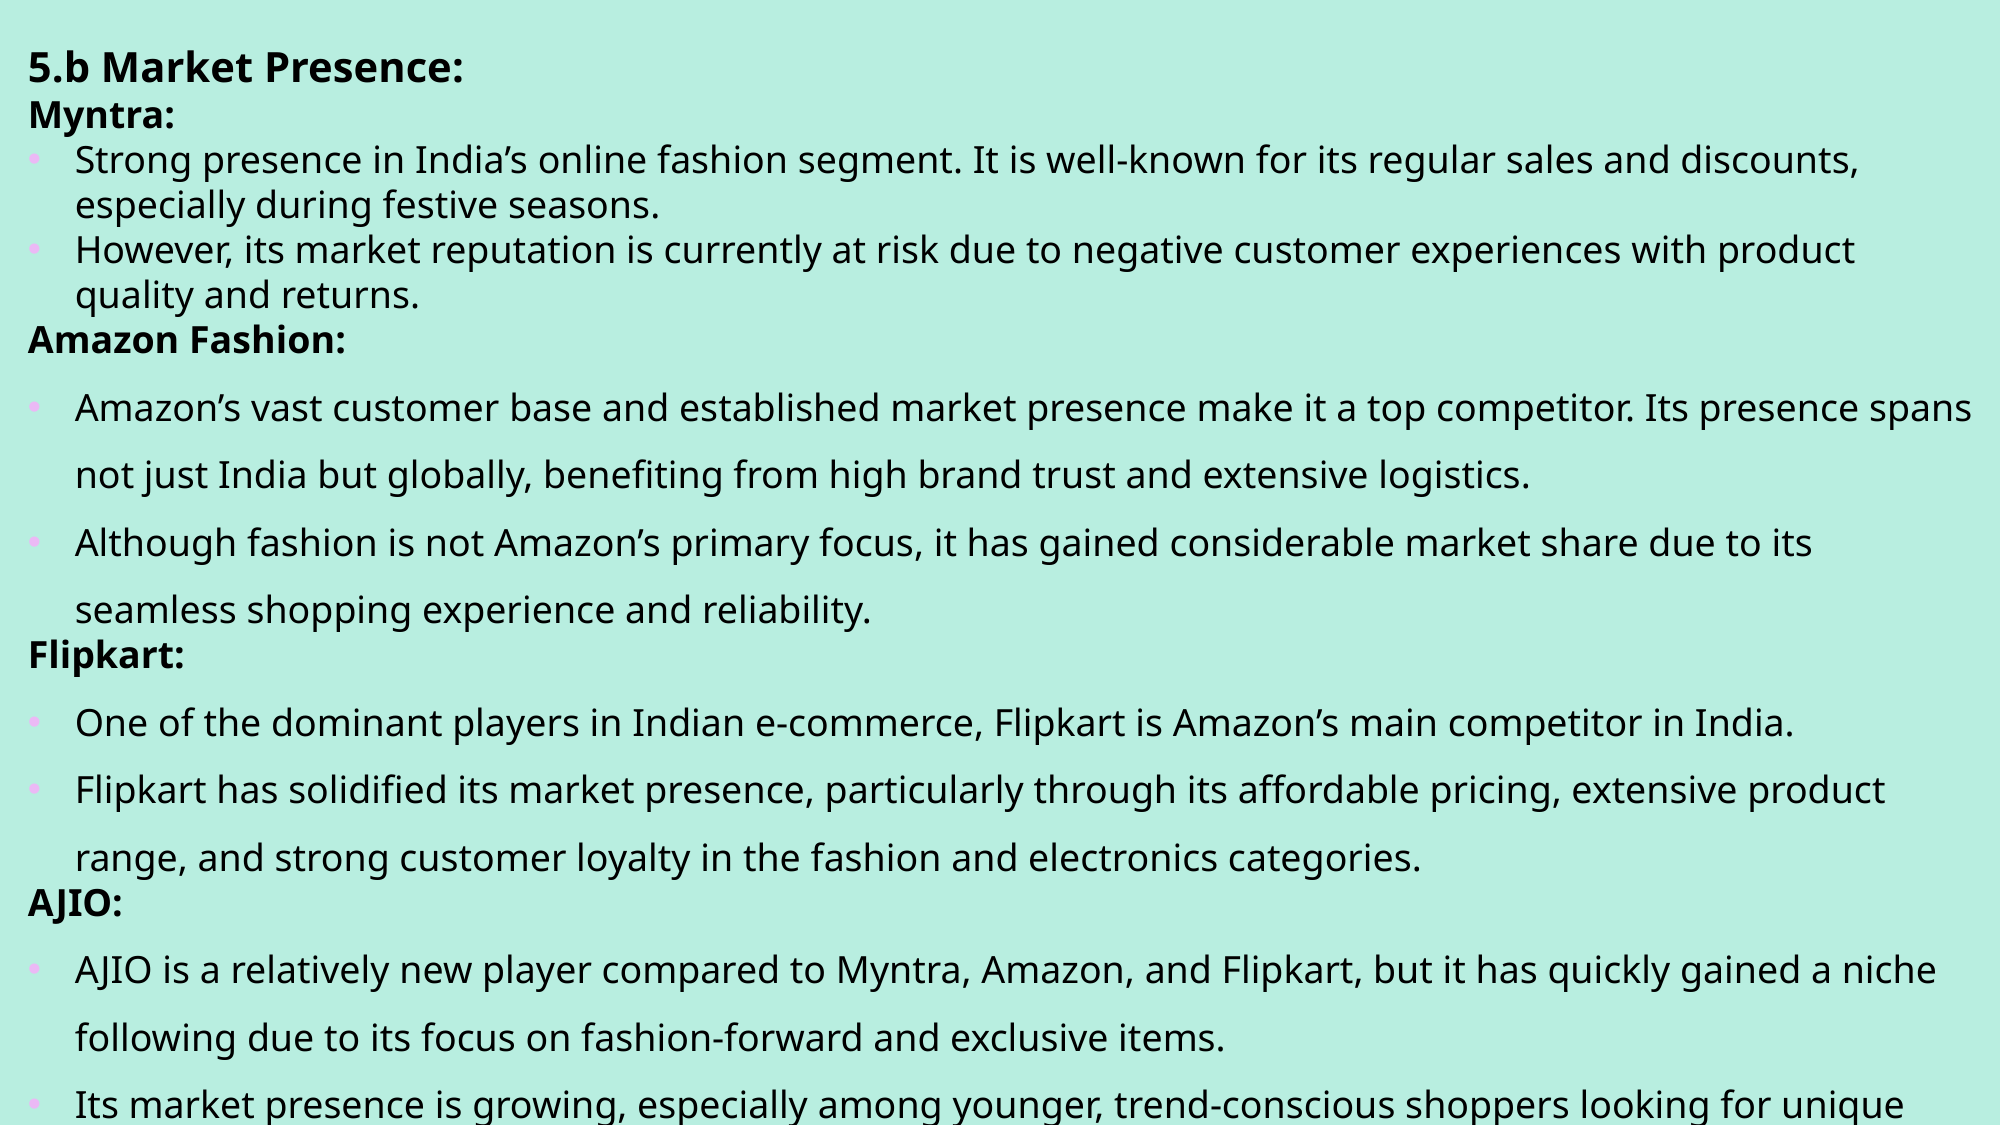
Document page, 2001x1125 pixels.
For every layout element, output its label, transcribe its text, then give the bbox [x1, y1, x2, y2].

text_box 5.b Market Presence: Myntra: Strong presence in India’s online fashion segment. It is well-known for its regular sales and discounts, especially during festive seasons. However, its market reputation is currently at risk due to negative customer experiences with product quality and returns. Amazon Fashion: Amazon’s vast customer base and established market presence make it a top competitor. Its presence spans not just India but globally, benefiting from high brand trust and extensive logistics. Although fashion is not Amazon’s primary focus, it has gained considerable market share due to its seamless shopping experience and reliability. Flipkart: One of the dominant players in Indian e-commerce, Flipkart is Amazon’s main competitor in India. Flipkart has solidified its market presence, particularly through its affordable pricing, extensive product range, and strong customer loyalty in the fashion and electronics categories. AJIO: AJIO is a relatively new player compared to Myntra, Amazon, and Flipkart, but it has quickly gained a niche following due to its focus on fashion-forward and exclusive items. Its market presence is growing, especially among younger, trend-conscious shoppers looking for unique fashion options. [13, 33, 2000, 1125]
